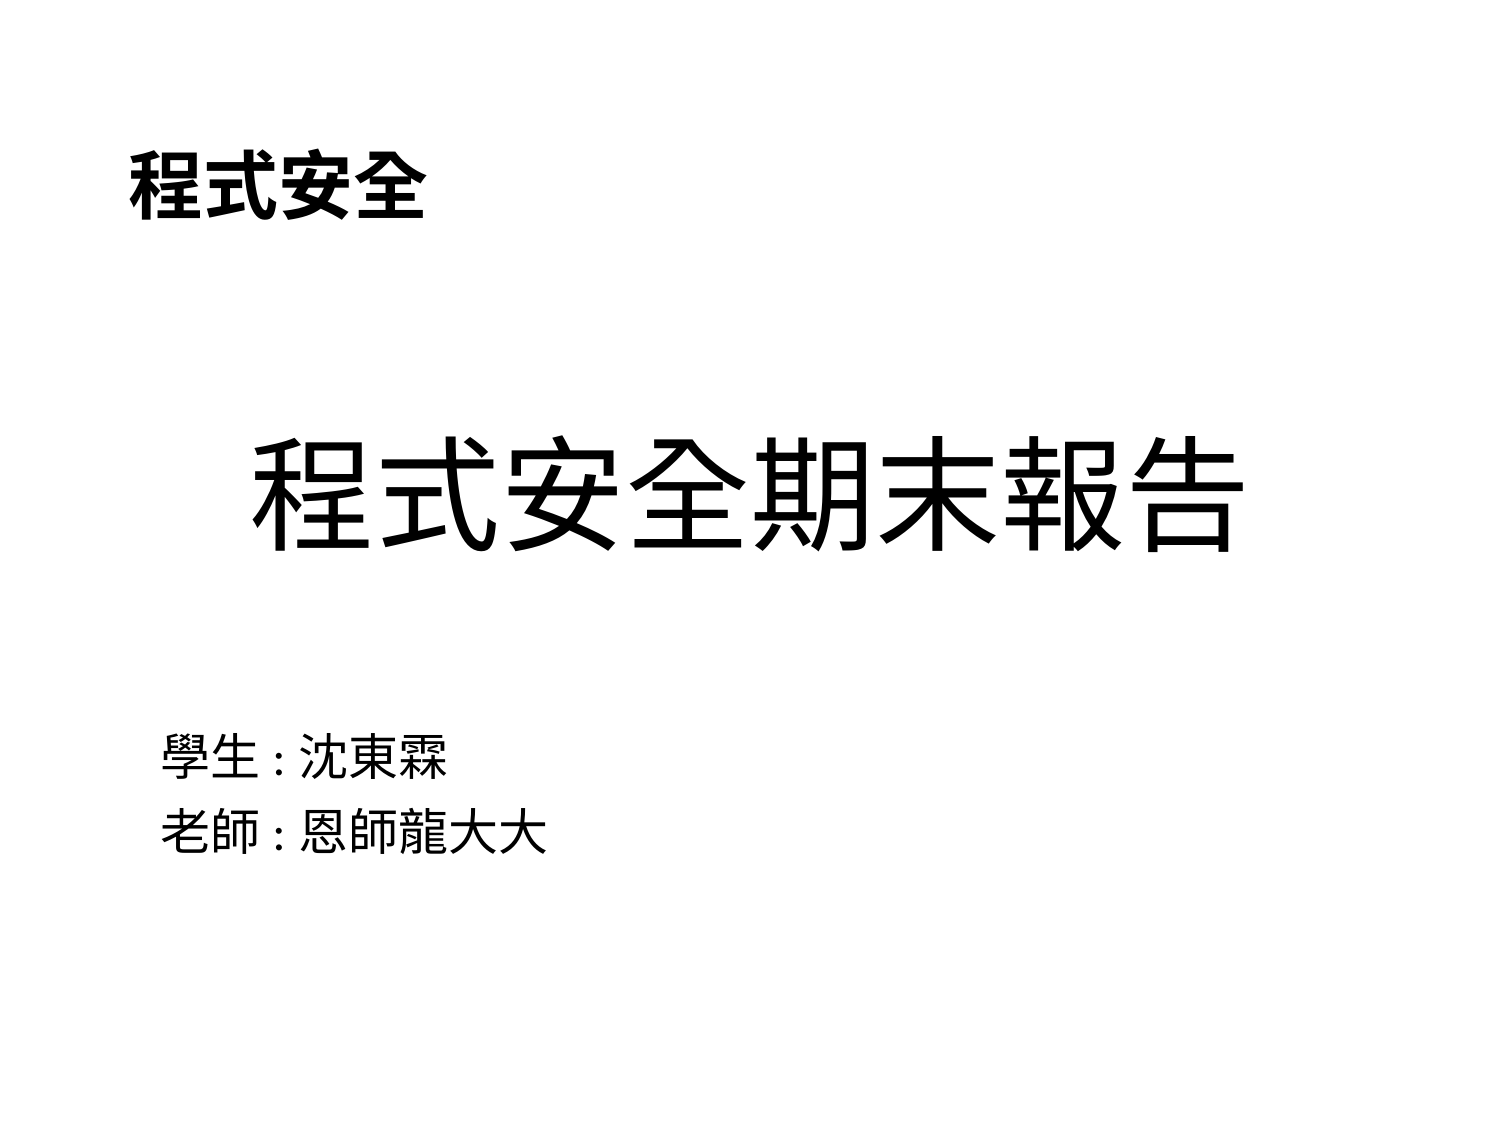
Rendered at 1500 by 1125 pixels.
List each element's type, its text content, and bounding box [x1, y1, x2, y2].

title 程式安全期末報告 [112, 184, 1388, 576]
text_box 程式安全 [114, 131, 444, 236]
subtitle 學生:沈東霖 老師:恩師龍大大 [145, 724, 1321, 904]
